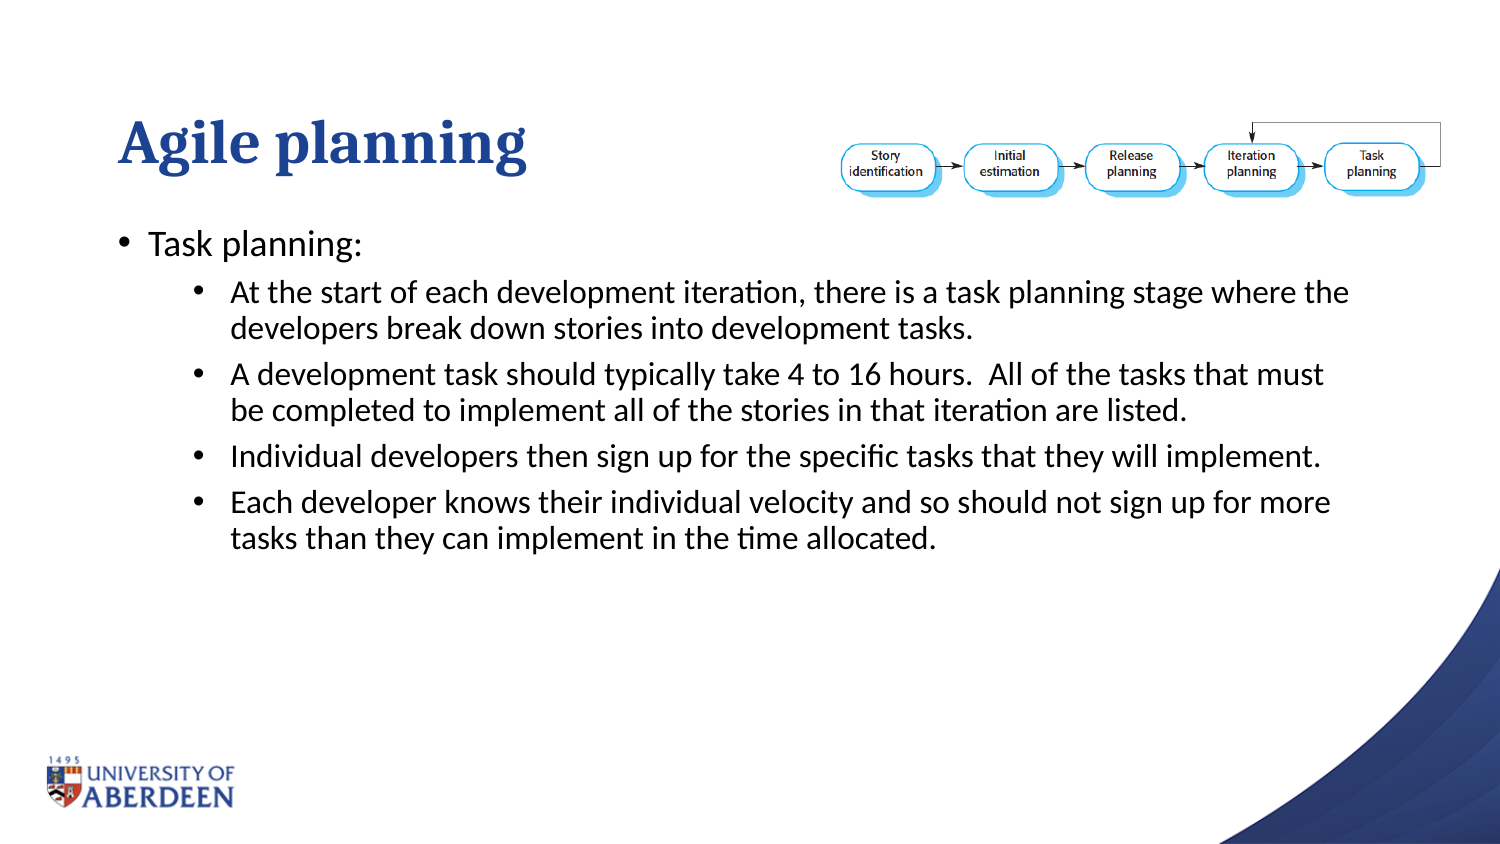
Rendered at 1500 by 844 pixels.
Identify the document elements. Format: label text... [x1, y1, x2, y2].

picture [0, 0, 1500, 844]
list Task planning: At the start of each development iteration, there is a task planning stage where the developers break down stories into development tasks. A development task should typically take 4 to 16 hours. All of the tasks that must be completed to implement all of the stories in that iteration are listed. Individual developers then sign up for the specific tasks that they will implement. Each developer knows their individual velocity and so should not sign up for more tasks than they can implement in the time allocated. [103, 216, 1372, 707]
title Agile planning [103, 91, 1372, 196]
